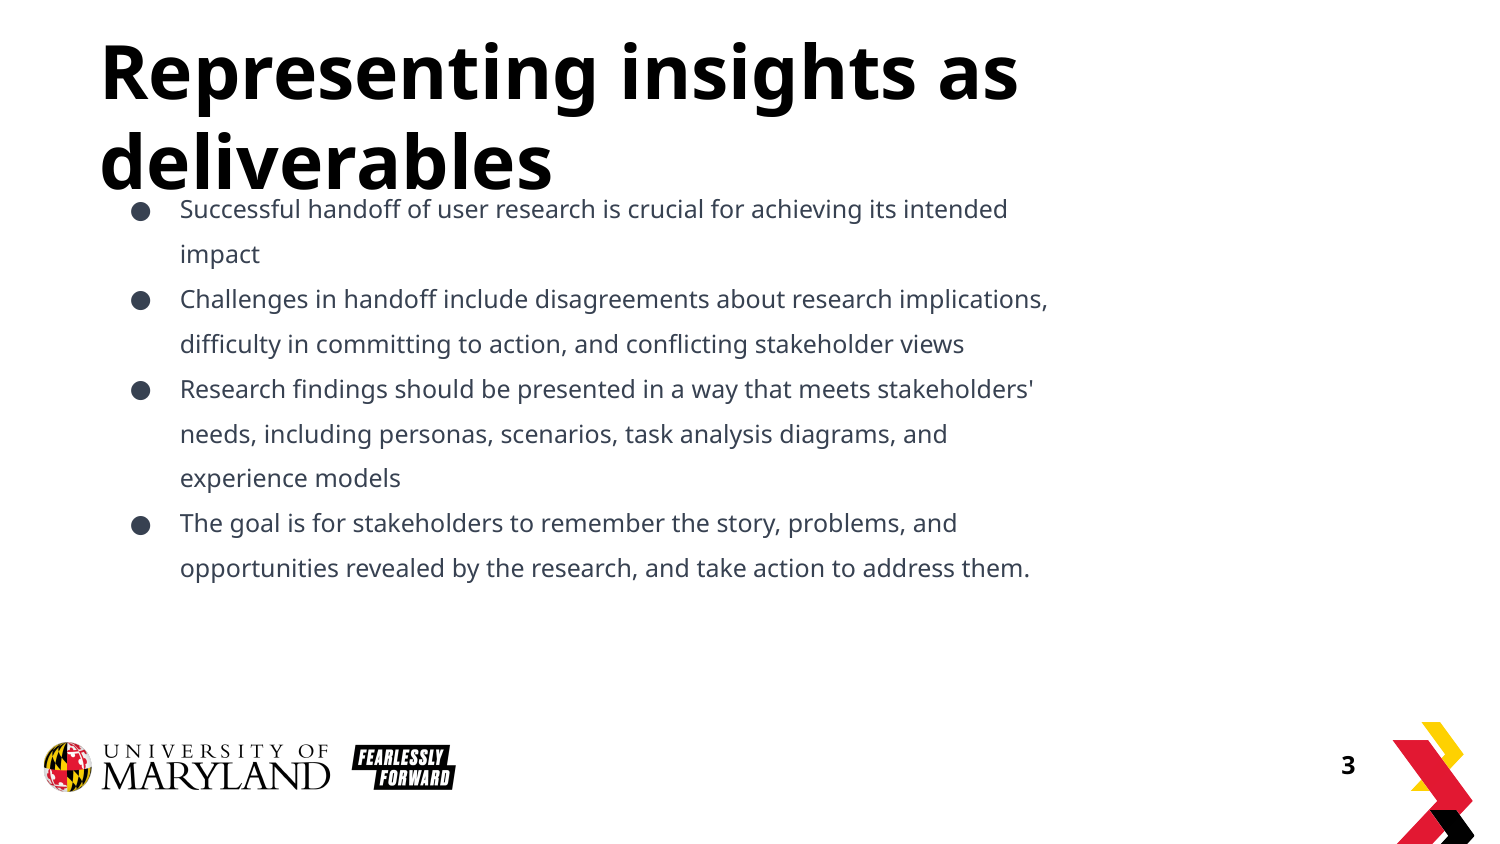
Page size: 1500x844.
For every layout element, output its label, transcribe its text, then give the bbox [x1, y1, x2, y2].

picture [43, 742, 456, 792]
picture [1343, 722, 1475, 844]
slide_number ‹#› [1280, 734, 1371, 800]
title Representing insights as deliverables [99, 63, 1475, 166]
list Successful handoff of user research is crucial for achieving its intended impact Challenges in handoff include disagreements about research implications, difficulty in committing to action, and conflicting stakeholder views Research findings should be presented in a way that meets stakeholders' needs, including personas, scenarios, task analysis diagrams, and experience models The goal is for stakeholders to remember the story, problems, and opportunities revealed by the research, and take action to address them. [104, 178, 1055, 690]
